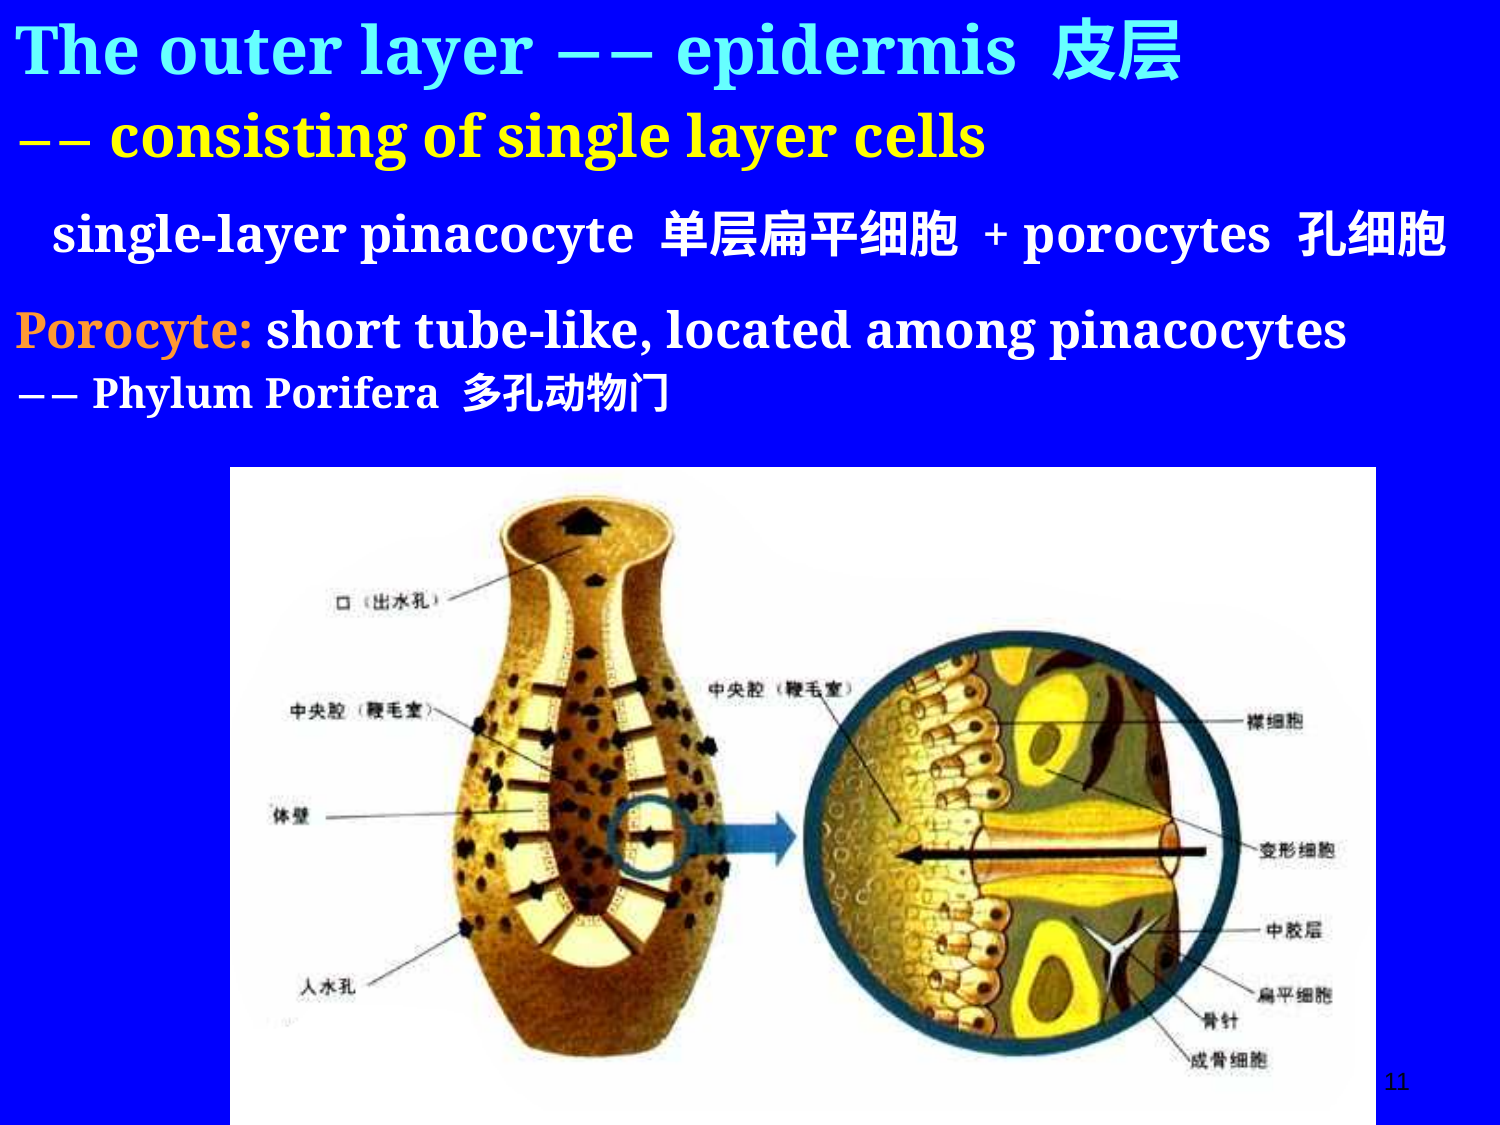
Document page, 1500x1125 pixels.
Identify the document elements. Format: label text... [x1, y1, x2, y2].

picture [229, 467, 1377, 1125]
list The outer layer  epidermis 皮层  consisting of single layer cells single-layer pinacocyte 单层扁平细胞 + porocytes 孔细胞 Porocyte: short tube-like, located among pinacocytes  Phylum Porifera 多孔动物门 [0, 0, 1500, 1125]
slide_number 11 [1382, 1025, 1425, 1104]
